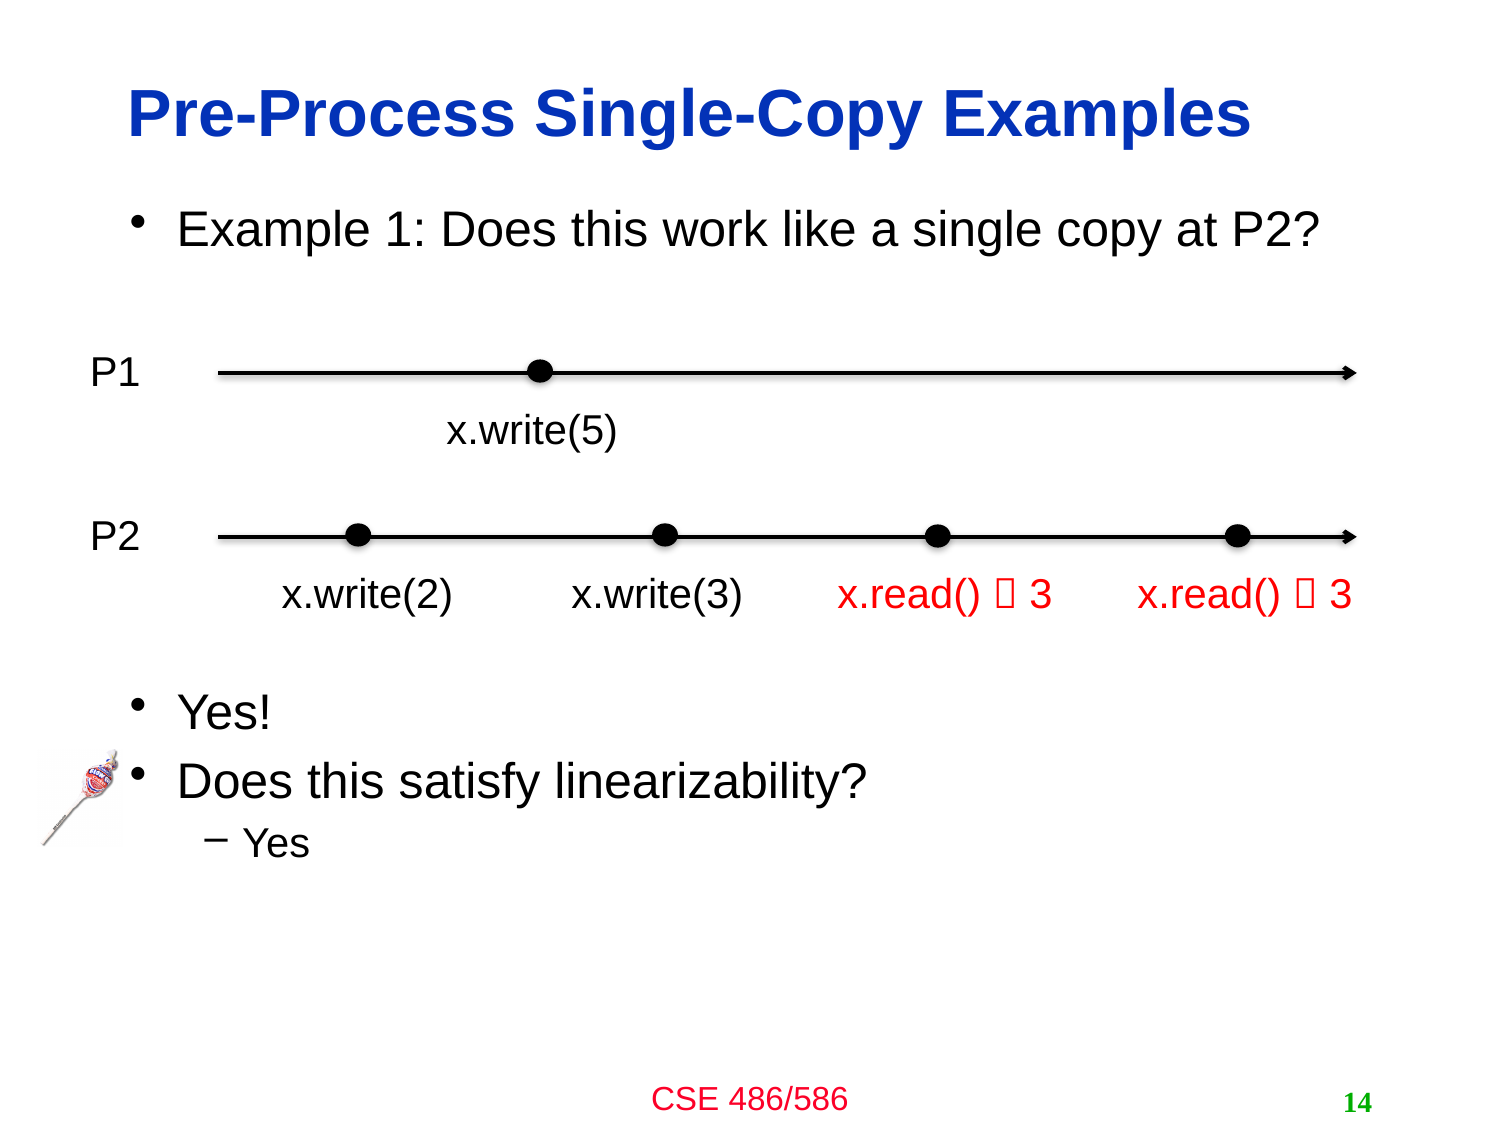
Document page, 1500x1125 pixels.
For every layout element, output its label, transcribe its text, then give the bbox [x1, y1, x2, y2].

list Example 1: Does this work like a single copy at P2? Yes! Does this satisfy linearizability? Yes [114, 624, 1376, 1005]
text_box [1224, 524, 1251, 535]
text_box [527, 359, 553, 372]
text_box x.read()  3 [915, 559, 1203, 625]
title Pre-Process Single-Copy Examples [112, 53, 1310, 176]
text_box [1228, 544, 1247, 548]
picture [37, 749, 123, 847]
text_box x.write(2) [110, 559, 399, 625]
slide_number 14 [1074, 1076, 1388, 1125]
text_box P1 [75, 337, 219, 403]
text_box [345, 523, 372, 535]
text_box x.read()  3 [987, 559, 1500, 624]
text_box x.write(3) [399, 559, 915, 625]
list Example 1: Does this work like a single copy at P2? Yes! Does this satisfy linearizability? Yes [114, 195, 1376, 559]
text_box [928, 544, 948, 548]
text_box [652, 523, 678, 535]
text_box [925, 524, 951, 535]
text_box P2 [75, 501, 219, 567]
text_box x.write(5) [275, 395, 790, 461]
